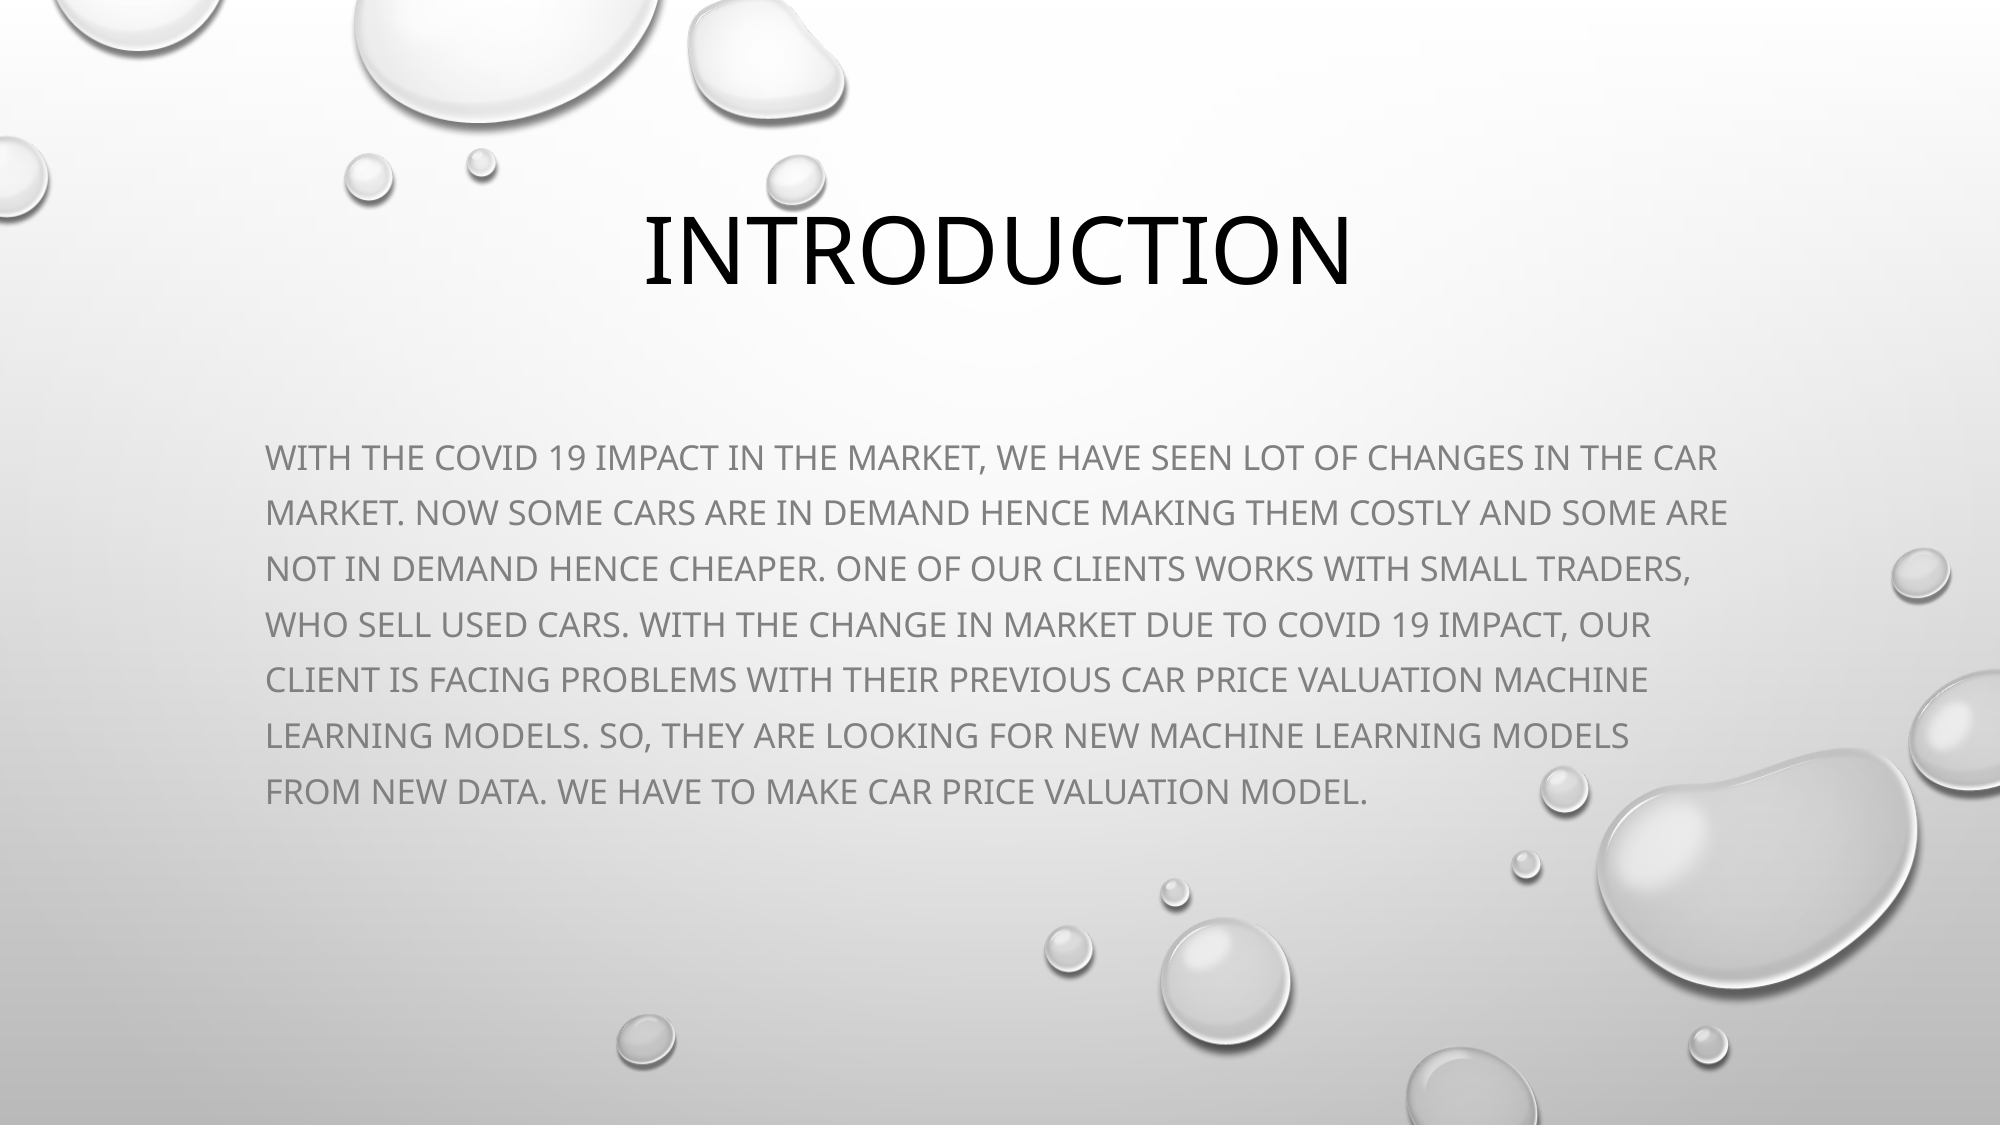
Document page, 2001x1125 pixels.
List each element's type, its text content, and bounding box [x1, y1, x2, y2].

title INTRODUCTION [249, 184, 1750, 315]
picture [0, 0, 2000, 1125]
subtitle With the covid 19 impact in the market, we have seen lot of Changes in the car market. Now some cars are in demand hence making them costly and some are not in demand hence cheaper. One of our clients works with small traders, who sell used cars. With the change in market due to covid 19 impact, our client is facing problems with their previous car price valuation machine learning models. So, they are looking for new machine learning models from new data. We have to make car price valuation model. [249, 416, 1750, 863]
